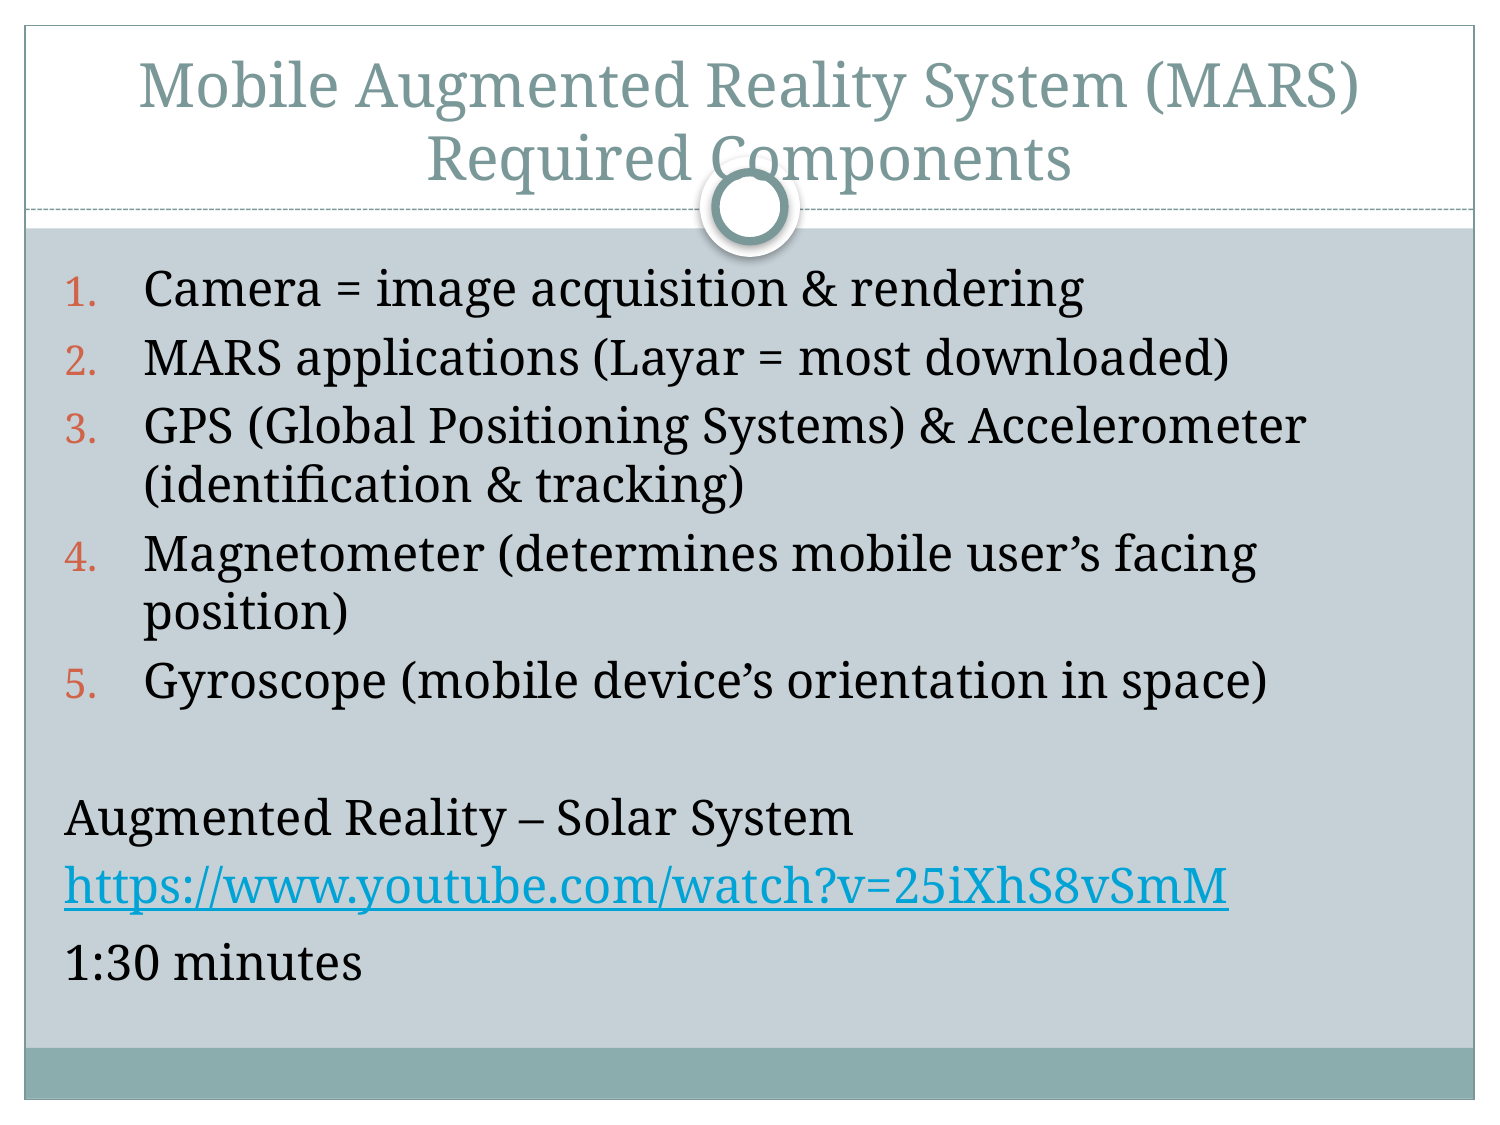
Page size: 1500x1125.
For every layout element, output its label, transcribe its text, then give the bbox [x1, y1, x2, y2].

title Mobile Augmented Reality System (MARS) Required Components [49, 37, 1450, 200]
list Camera = image acquisition & rendering MARS applications (Layar = most downloaded) GPS (Global Positioning Systems) & Accelerometer (identification & tracking) Magnetometer (determines mobile user’s facing position) Gyroscope (mobile device’s orientation in space) Augmented Reality – Solar System https://www.youtube.com/watch?v=25iXhS8vSmM 1:30 minutes [49, 250, 1445, 1001]
